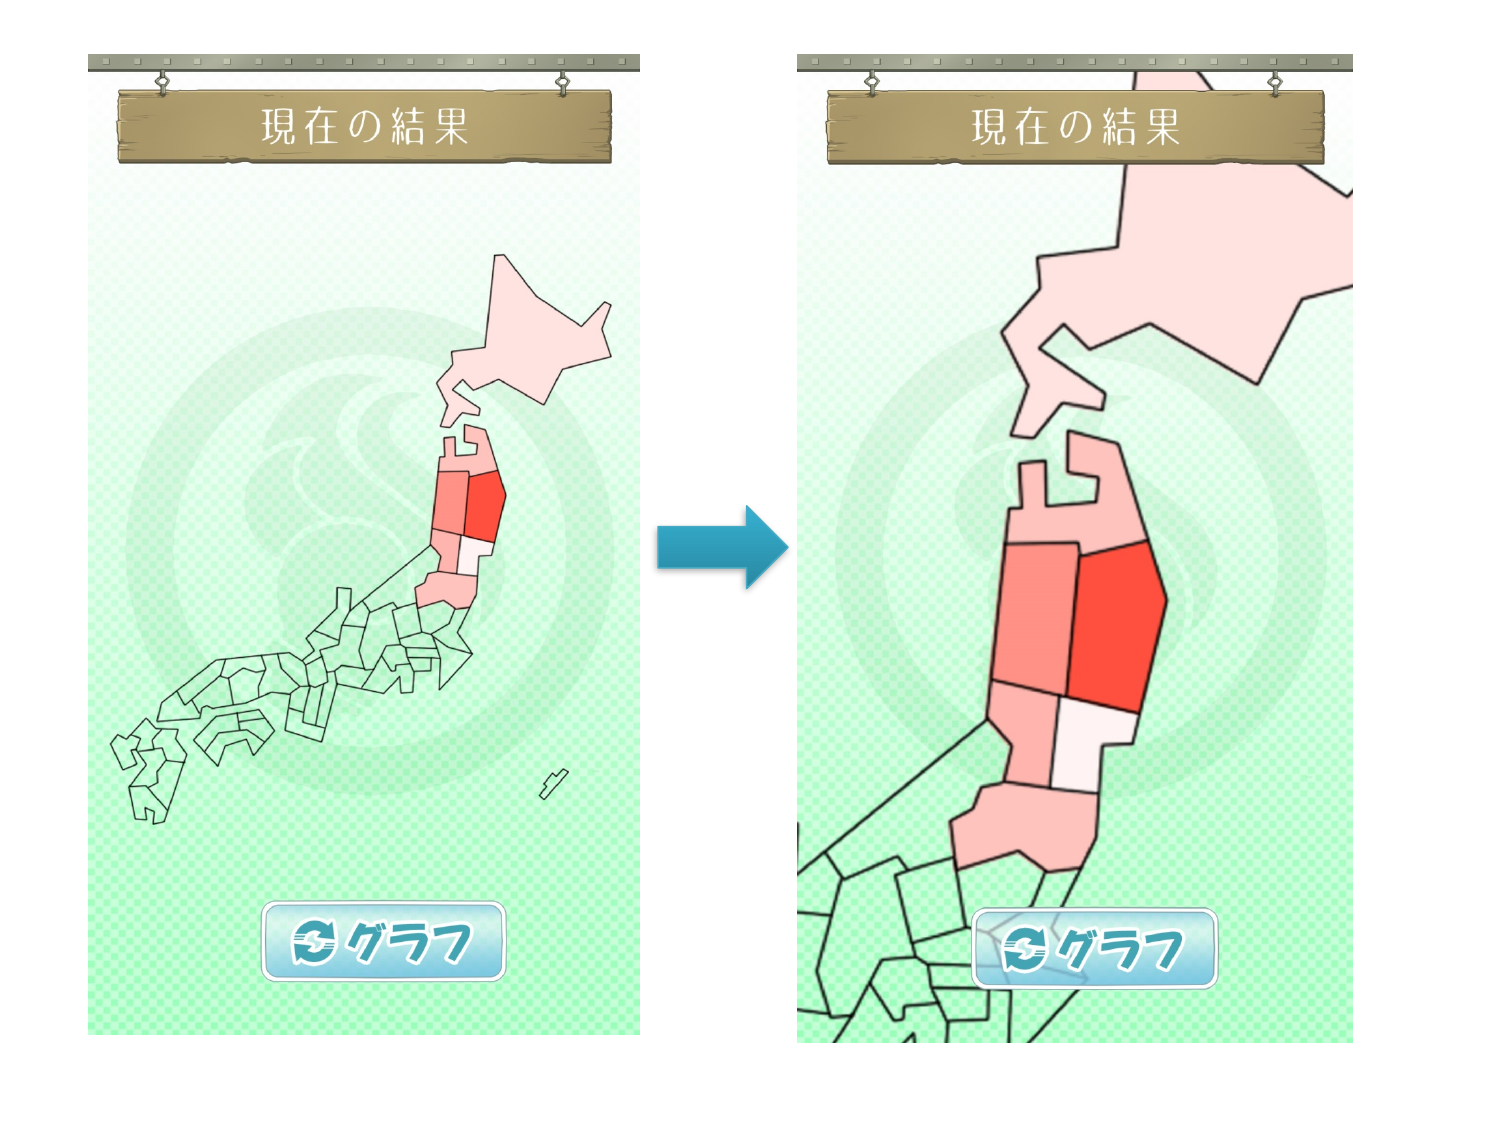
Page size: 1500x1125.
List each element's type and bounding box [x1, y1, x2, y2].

picture [796, 54, 1353, 1043]
list [88, 54, 641, 1035]
text_box [657, 505, 789, 590]
